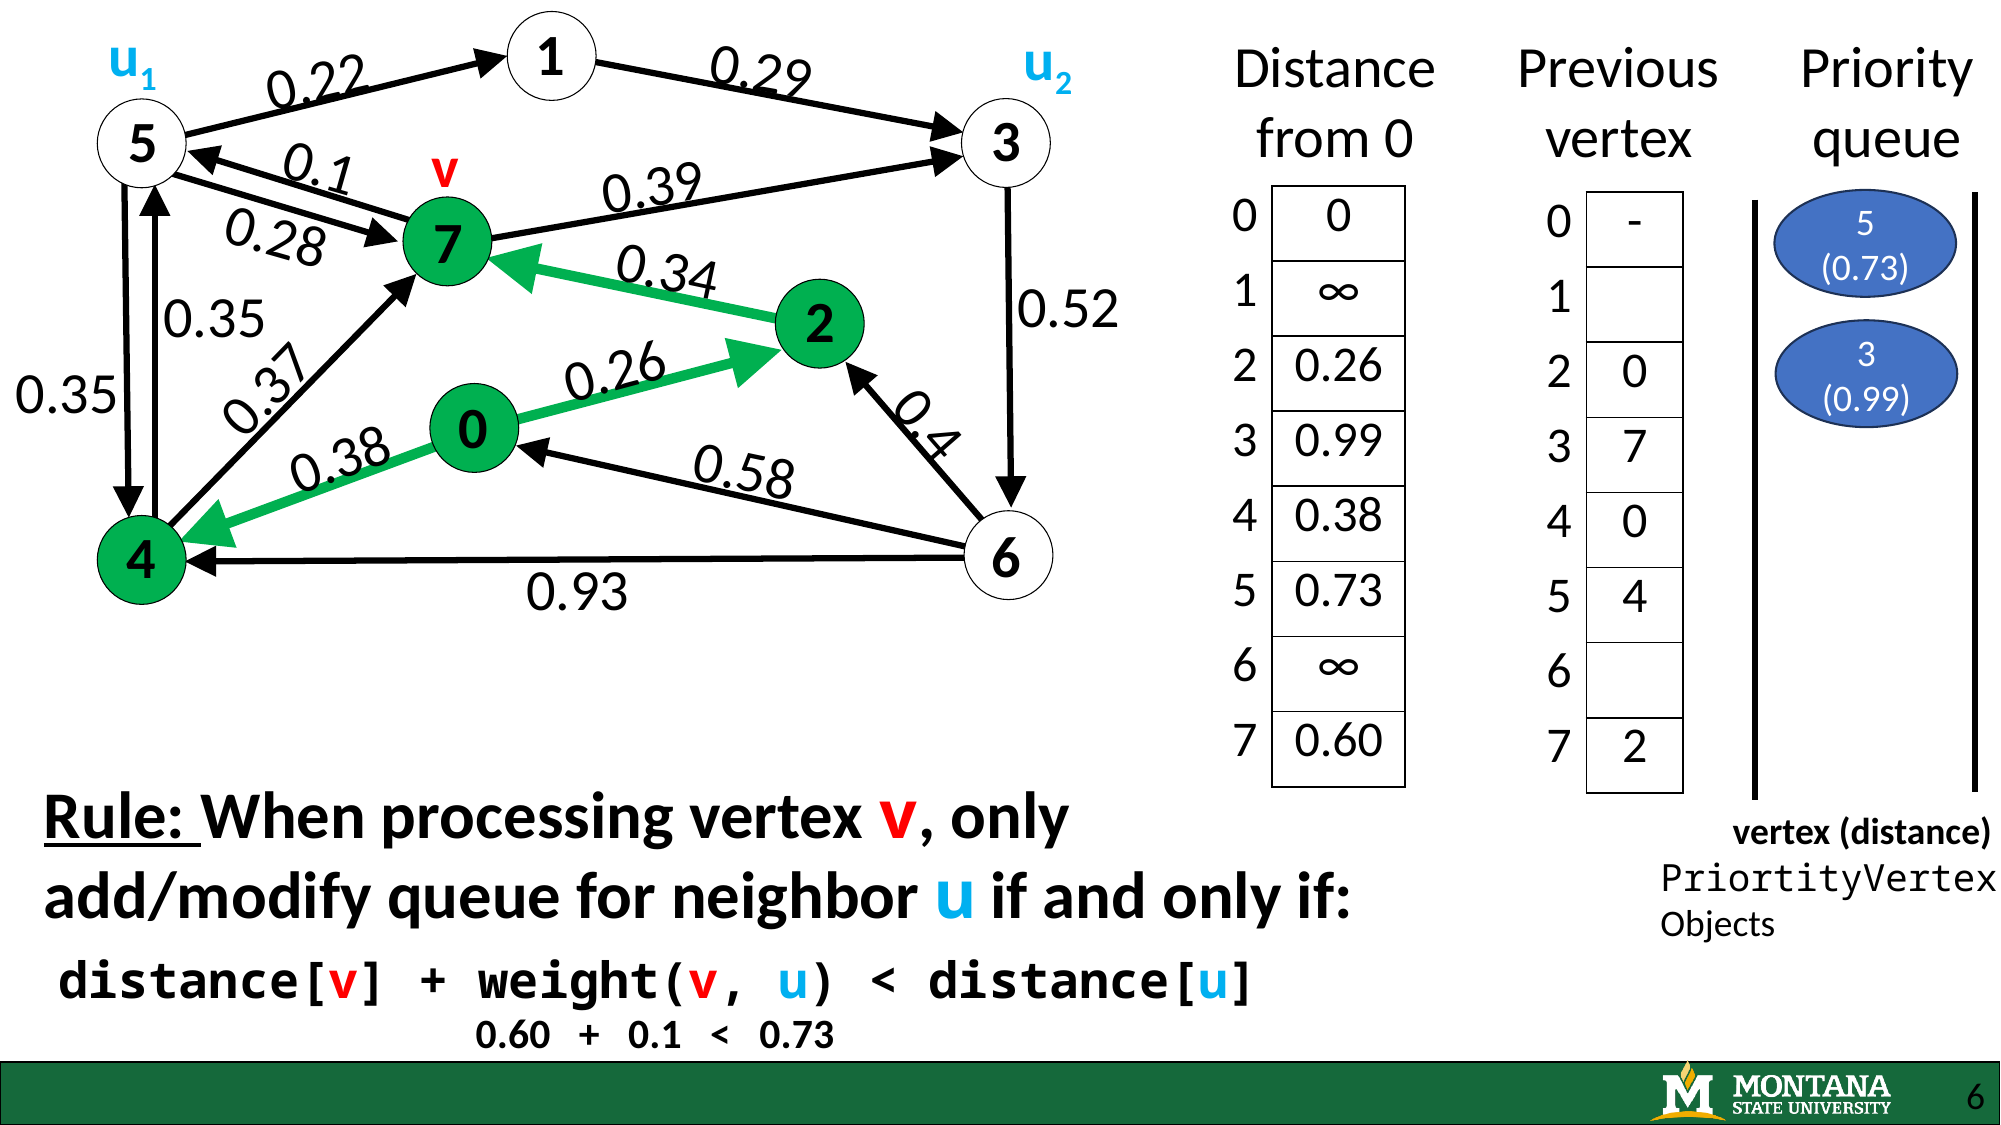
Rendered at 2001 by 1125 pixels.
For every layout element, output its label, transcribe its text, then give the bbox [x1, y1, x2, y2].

table_cell 0.38 [1273, 487, 1404, 561]
table_cell ∞ [1273, 637, 1404, 711]
table_cell 0.99 [1273, 412, 1404, 485]
table_cell 3 [1490, 417, 1586, 492]
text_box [1, 9, 1171, 632]
text_box 0.60 + 0.1 < 0.73 [460, 999, 850, 1060]
table_cell 4 [1490, 492, 1586, 568]
table_cell 1 [1178, 261, 1271, 336]
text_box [0, 1060, 2000, 1125]
table_cell 2 [1178, 336, 1271, 411]
text_box 5 (0.73) [1773, 188, 1958, 298]
text_box Priority queue [1758, 22, 2000, 177]
table_cell 4 [1178, 486, 1271, 561]
table_cell 0.60 [1273, 712, 1404, 786]
table_cell 2 [1490, 342, 1586, 417]
table_cell 0.73 [1273, 562, 1404, 636]
table_header - [1587, 193, 1682, 266]
picture [1649, 1060, 1891, 1122]
table_cell ∞ [1273, 262, 1404, 335]
table_header 0 [1273, 187, 1404, 260]
text_box Rule: When processing vertex v, only add/modify queue for neighbor u if and only if: distance[v] + weight(v, u) < distance[u] [29, 764, 1372, 1060]
text_box vertex (distance) [1717, 799, 2000, 846]
table_cell 1 [1490, 267, 1586, 342]
table_cell 3 [1178, 411, 1271, 486]
table_cell 5 [1490, 568, 1586, 643]
text_box PriortityVertex Objects [1645, 846, 2000, 952]
table_cell [1587, 268, 1682, 341]
table_cell 6 [1490, 643, 1586, 718]
table_cell [1587, 643, 1682, 717]
table_header 0 [1178, 186, 1271, 261]
table_cell 7 [1490, 718, 1586, 793]
table_cell 0 [1587, 343, 1682, 417]
table_cell 0 [1587, 493, 1682, 567]
table_cell 2 [1587, 719, 1682, 792]
text_box 3 (0.99) [1774, 319, 1959, 429]
table_cell 4 [1587, 568, 1682, 642]
table_header 0 [1490, 192, 1586, 267]
table_cell 0.26 [1273, 337, 1404, 410]
table_cell 6 [1178, 636, 1271, 712]
text_box Previous vertex [1490, 22, 1748, 177]
table_cell 5 [1178, 561, 1271, 636]
table_cell 7 [1178, 712, 1271, 764]
table_cell 7 [1587, 418, 1682, 492]
text_box Distance from 0 [1206, 22, 1464, 177]
